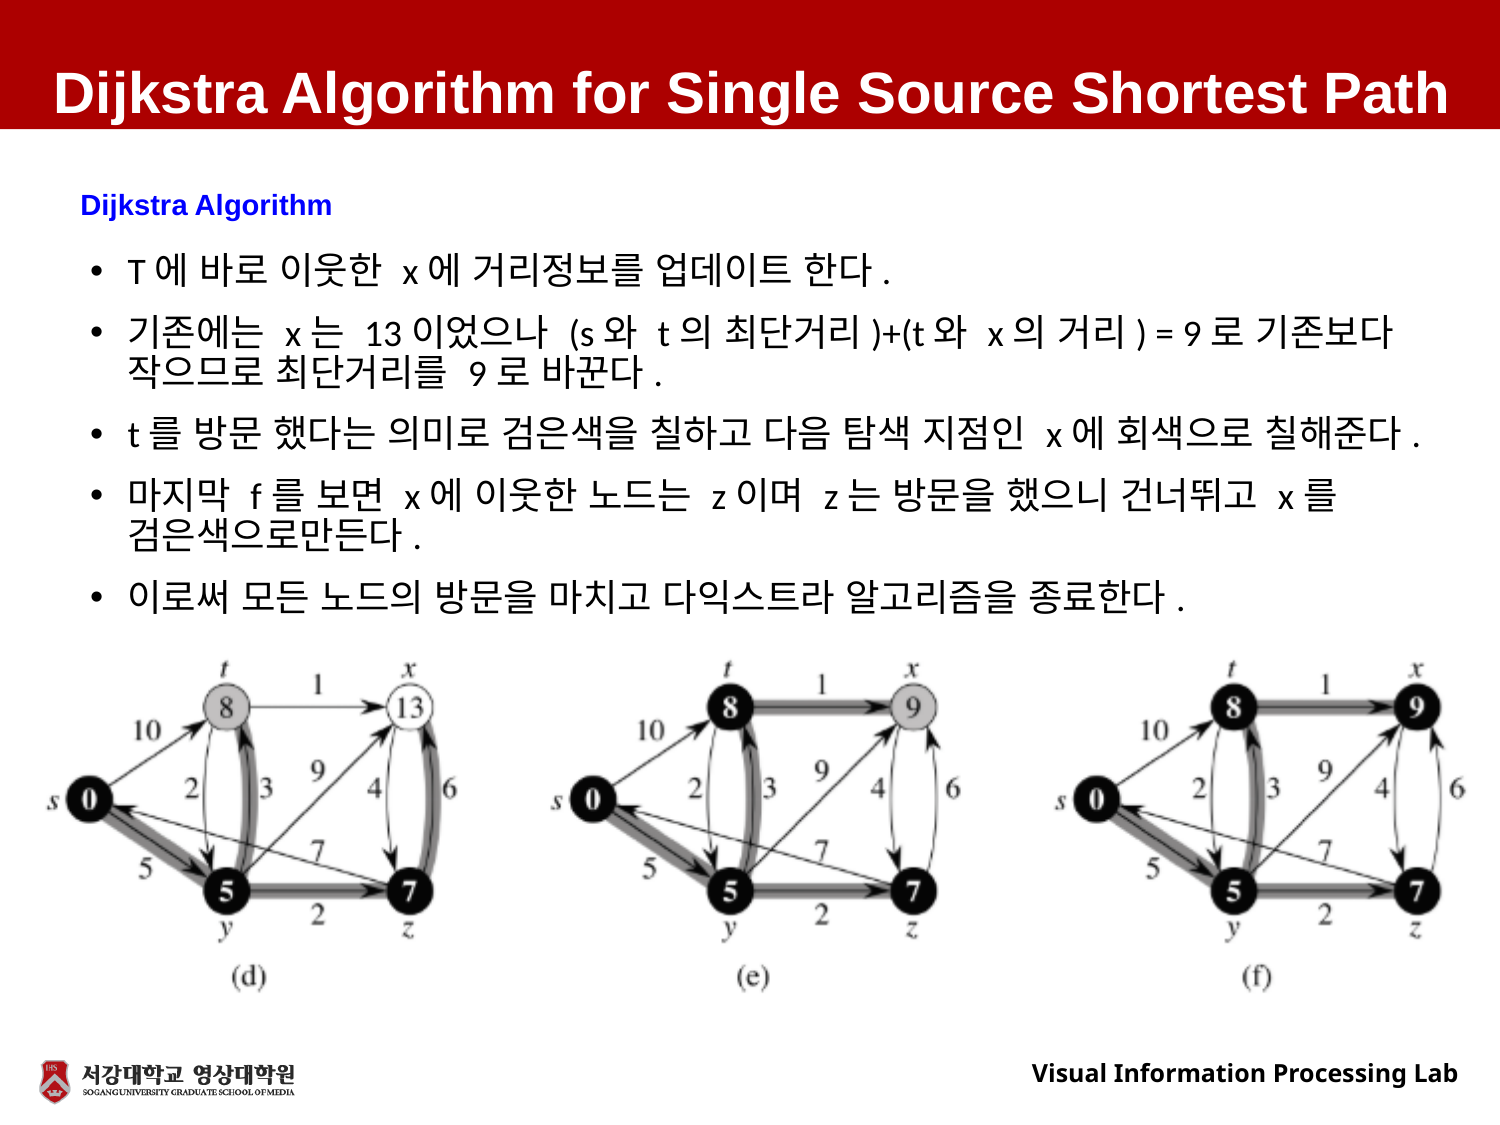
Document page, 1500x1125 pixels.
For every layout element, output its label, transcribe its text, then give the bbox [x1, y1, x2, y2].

list T에 바로 이웃한 x에 거리정보를 업데이트 한다. 기존에는 x는 13이었으나 (s와 t의 최단거리)+(t와 x의 거리) = 9로 기존보다 작으므로 최단거리를 9로 바꾼다. t를 방문 했다는 의미로 검은색을 칠하고 다음 탐색 지점인 x에 회색으로 칠해준다. 마지막 f를 보면 x에 이웃한 노드는 z이며 z는 방문을 했으니 건너뛰고 x를 검은색으로만든다. 이로써 모든 노드의 방문을 마치고 다익스트라 알고리즘을 종료한다. [75, 179, 1500, 1037]
picture [38, 1050, 302, 1107]
text_box Dijkstra Algorithm [65, 179, 1209, 229]
picture [38, 630, 1480, 1013]
text_box Dijkstra Algorithm for Single Source Shortest Path [38, 4, 1500, 134]
